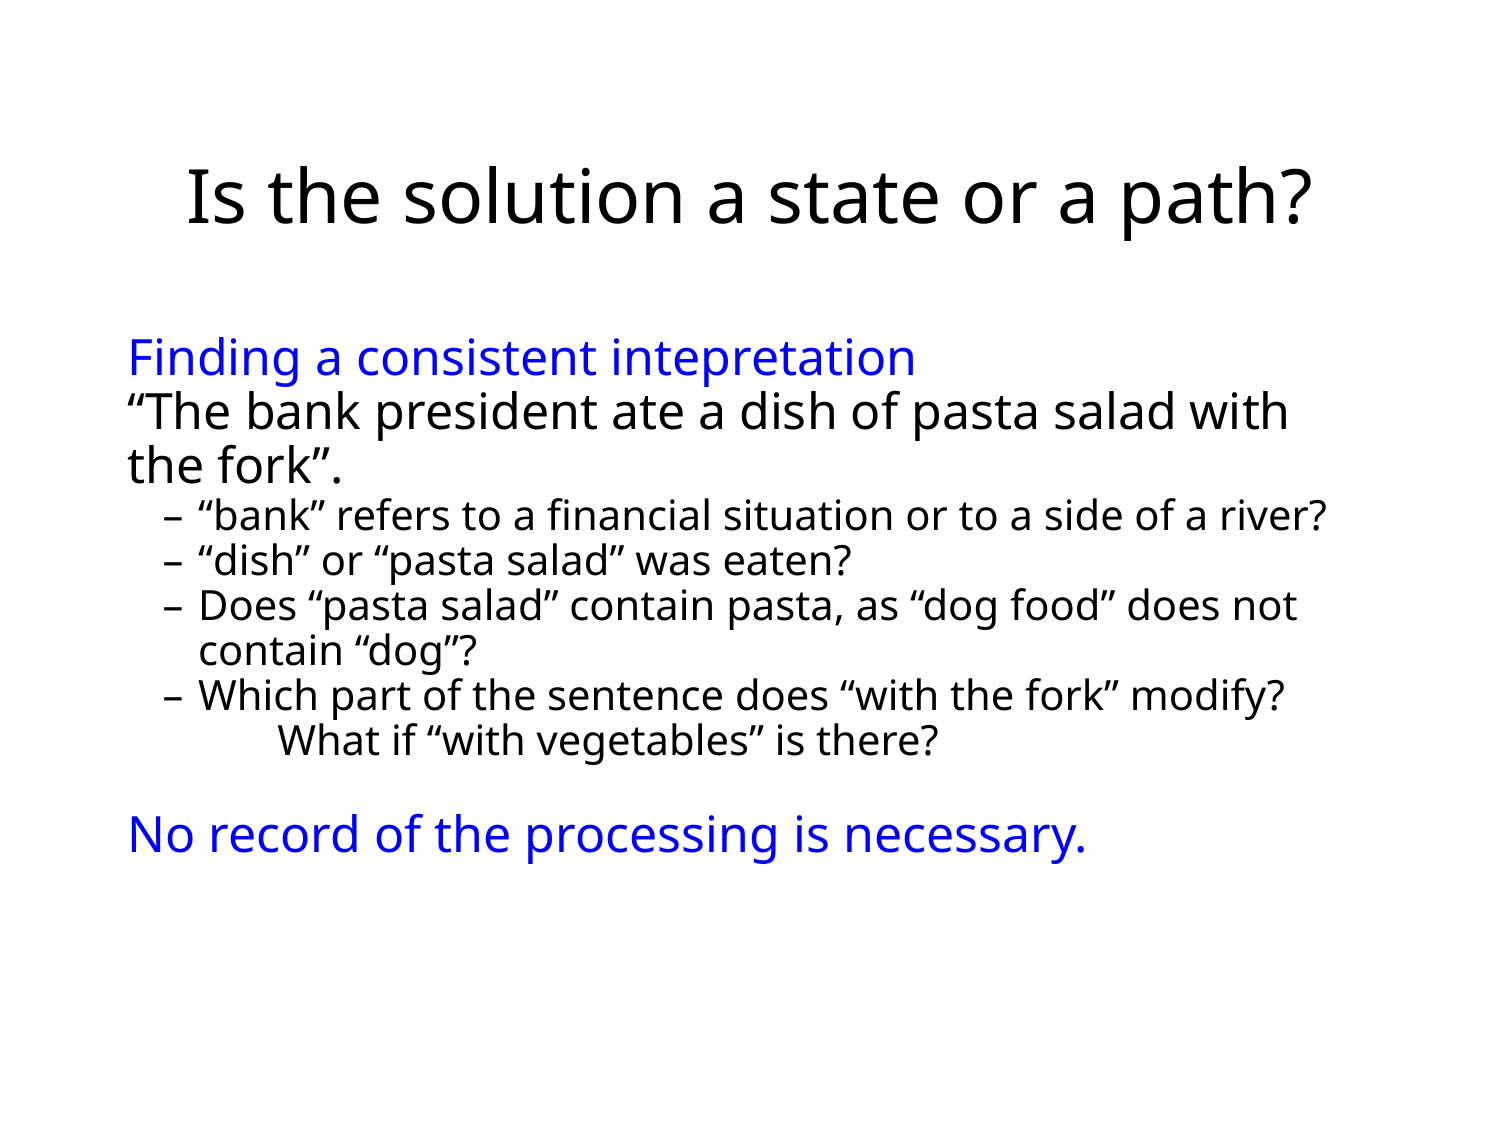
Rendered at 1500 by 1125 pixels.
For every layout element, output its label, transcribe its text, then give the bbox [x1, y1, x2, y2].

text_box Finding a consistent intepretation “The bank president ate a dish of pasta salad with the fork”. “bank” refers to a financial situation or to a side of a river? “dish” or “pasta salad” was eaten? Does “pasta salad” contain pasta, as “dog food” does not contain “dog”? Which part of the sentence does “with the fork” modify? What if “with vegetables” is there? No record of the processing is necessary. [112, 324, 1388, 1000]
text_box Is the solution a state or a path? [37, 99, 1463, 288]
